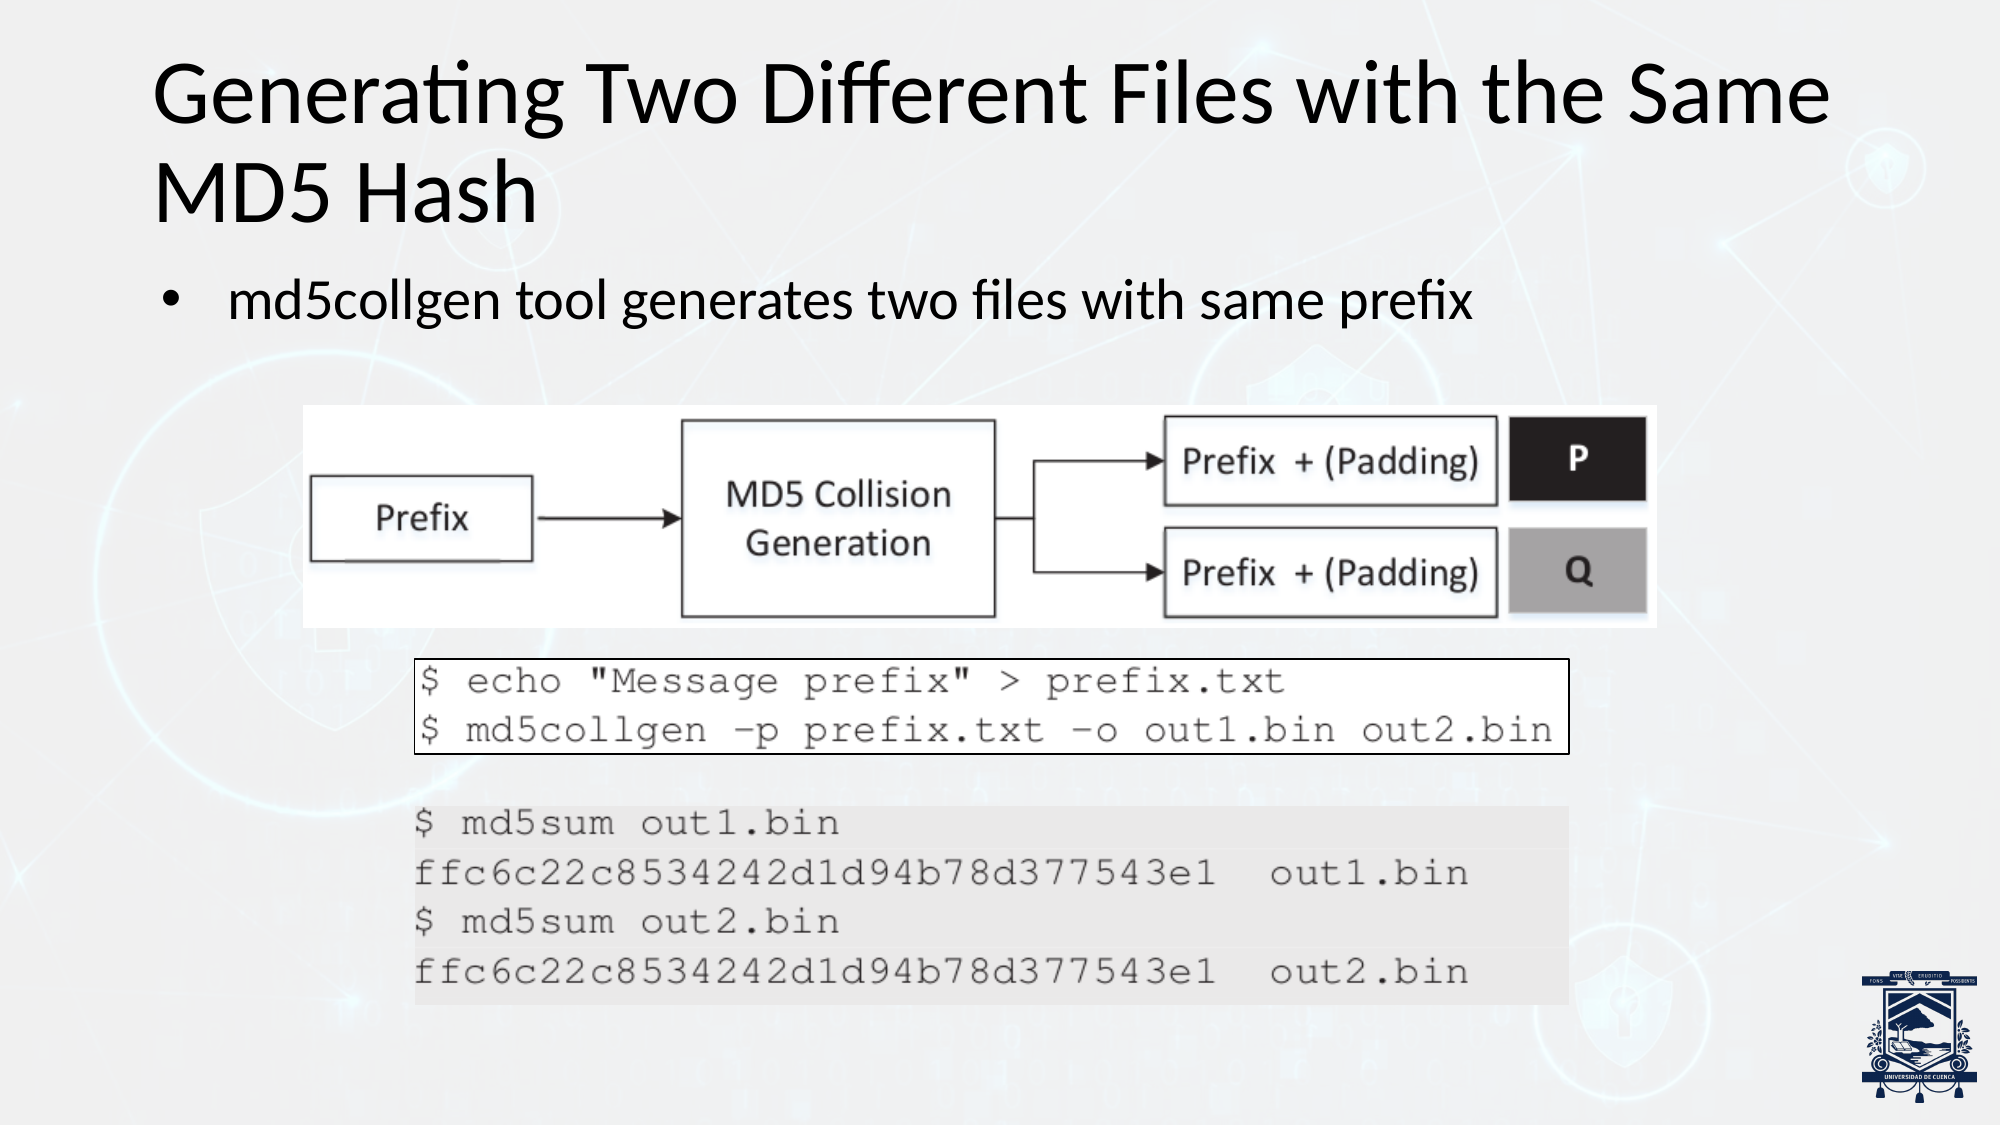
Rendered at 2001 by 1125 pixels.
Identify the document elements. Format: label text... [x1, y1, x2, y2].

picture [1862, 971, 1977, 1103]
picture [302, 405, 1657, 628]
picture [415, 806, 1569, 1006]
picture [415, 659, 1569, 754]
title Generating Two Different Files with the Same MD5 Hash [137, 34, 1863, 253]
list md5collgen tool generates two files with same prefix [137, 261, 1863, 976]
